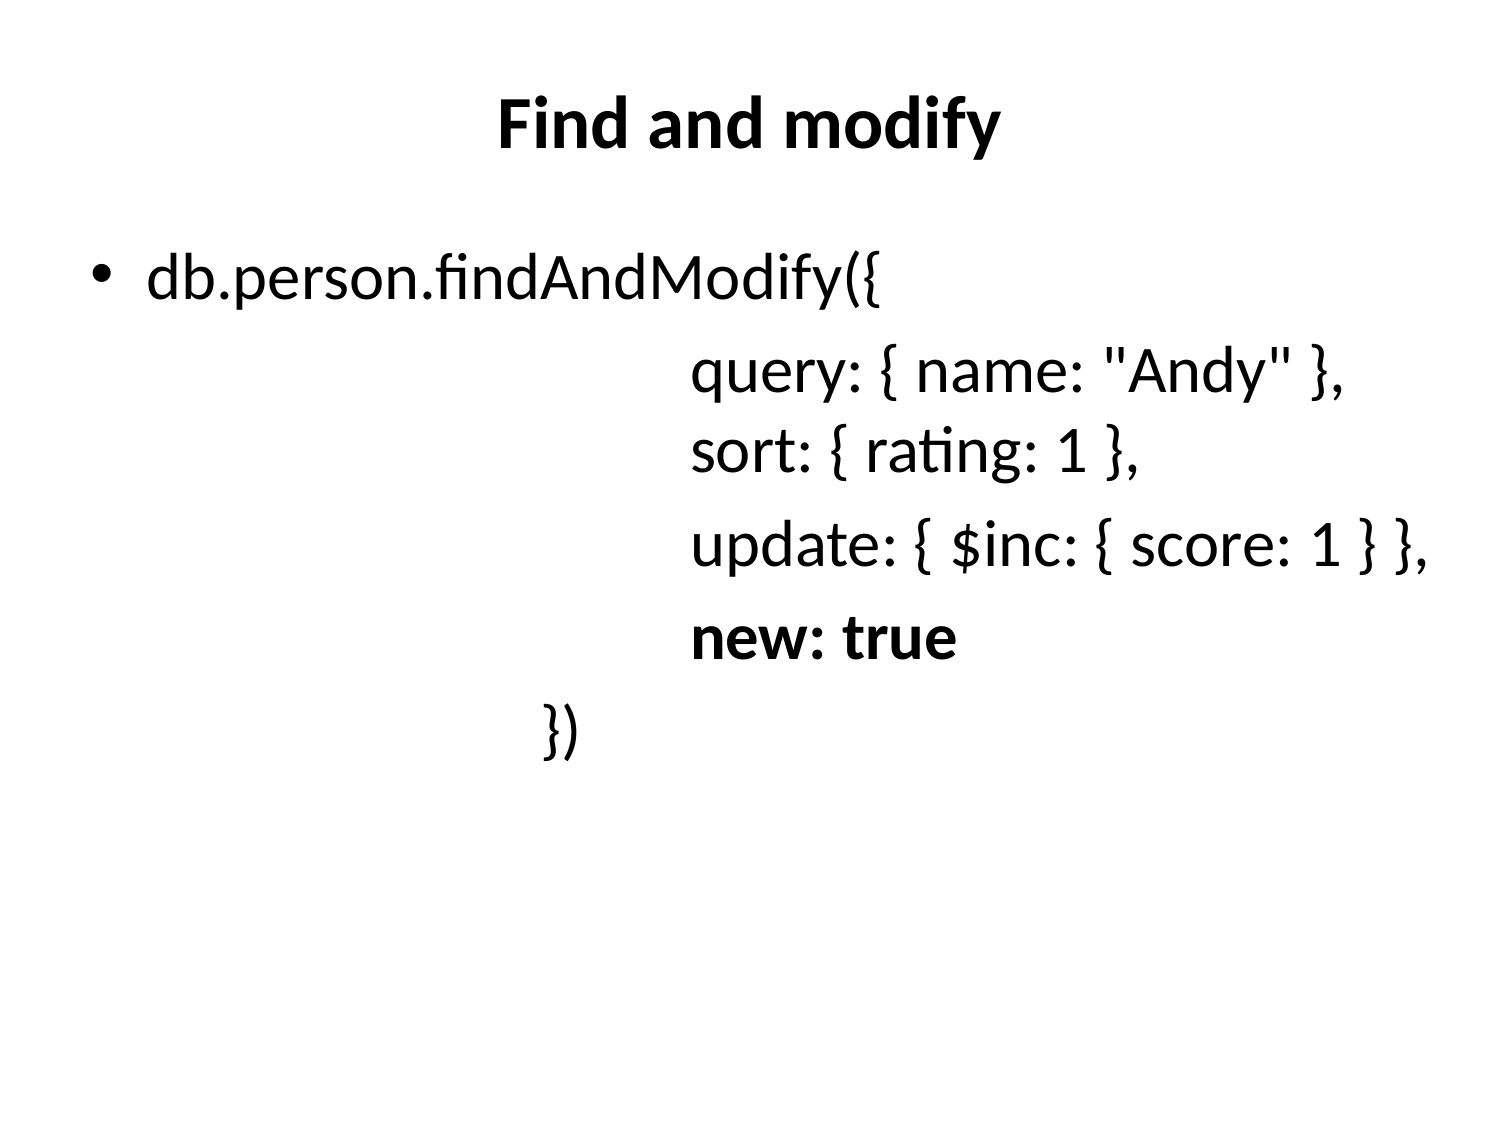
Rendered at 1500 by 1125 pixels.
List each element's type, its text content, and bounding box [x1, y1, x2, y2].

title Find and modify [75, 24, 1425, 213]
list db.person.findAndModify({ query: { name: "Andy" }, sort: { rating: 1 }, update: { $inc: { score: 1 } }, new: true }) [75, 224, 1450, 813]
